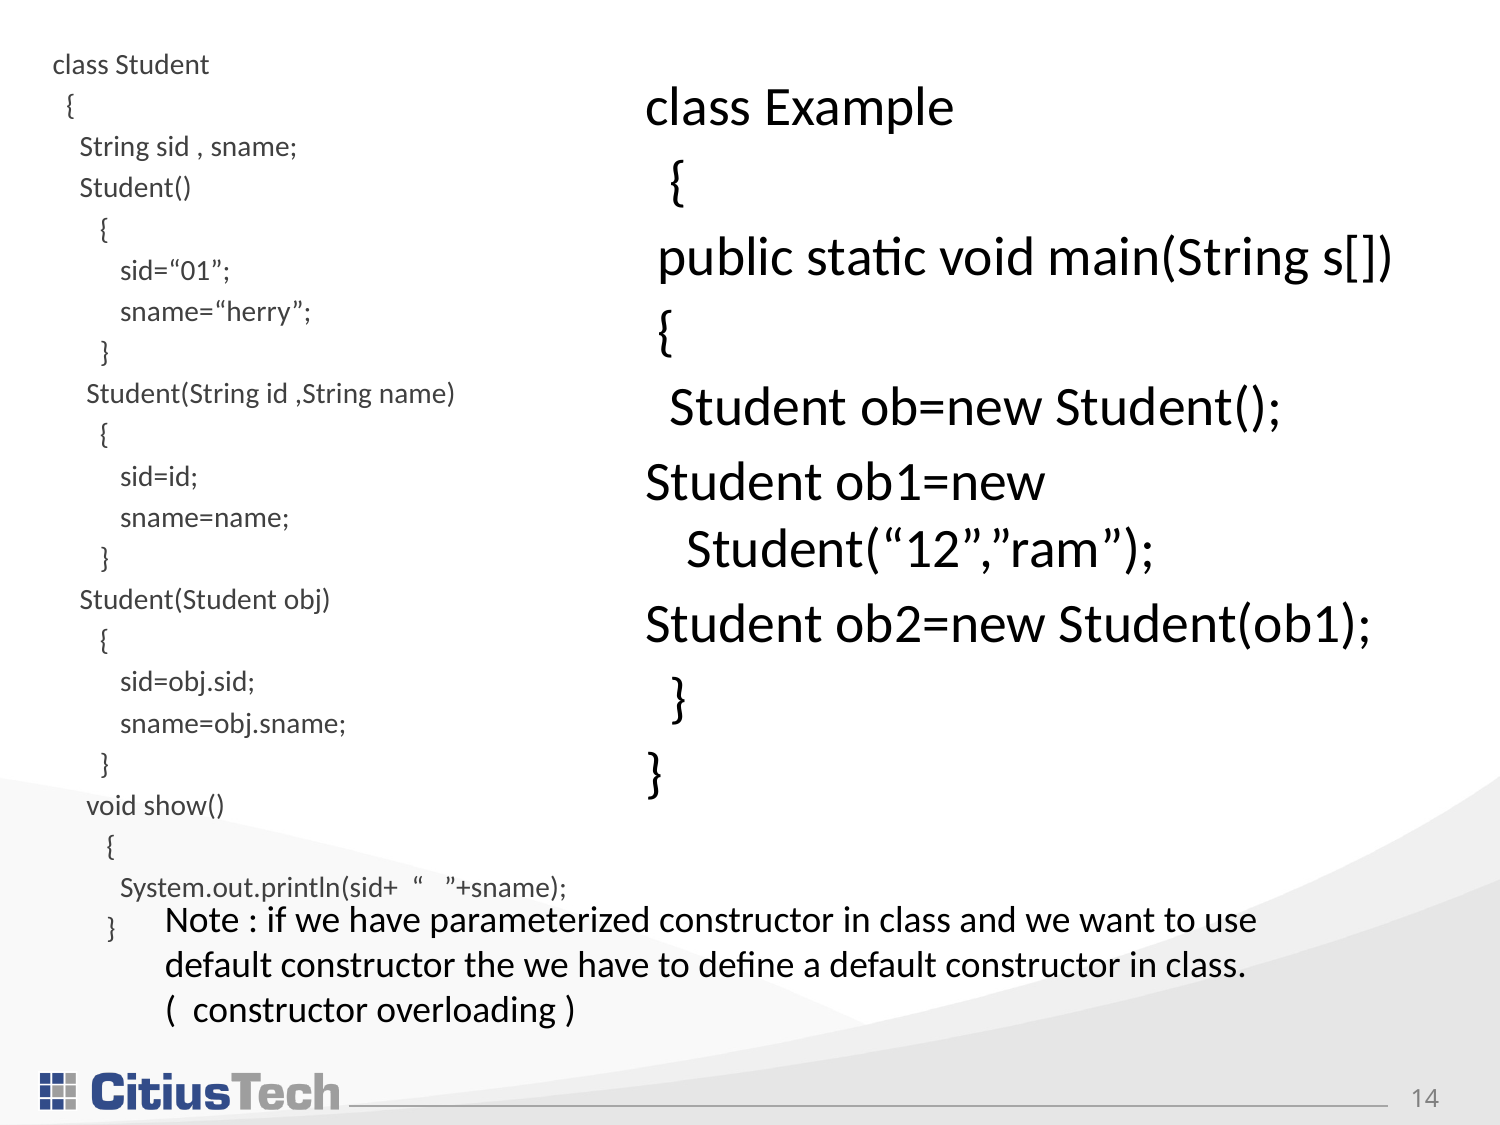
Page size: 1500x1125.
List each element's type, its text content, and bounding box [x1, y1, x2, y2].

list class Student { String sid , sname; Student() { sid=“01”; sname=“herry”; } Student(String id ,String name) { sid=id; sname=name; } Student(Student obj) { sid=obj.sid; sname=obj.sname; } void show() { System.out.println(sid+ “ ”+sname); } [37, 37, 775, 1088]
text_box class Example { public static void main(String s[]) { Student ob=new Student(); Student ob1=new Student(“12”,”ram”); Student ob2=new Student(ob1); } } [612, 62, 1475, 1113]
picture [0, 0, 1500, 1125]
text_box Note : if we have parameterized constructor in class and we want to use default constructor the we have to define a default constructor in class. ( constructor overloading ) [150, 887, 1313, 1038]
